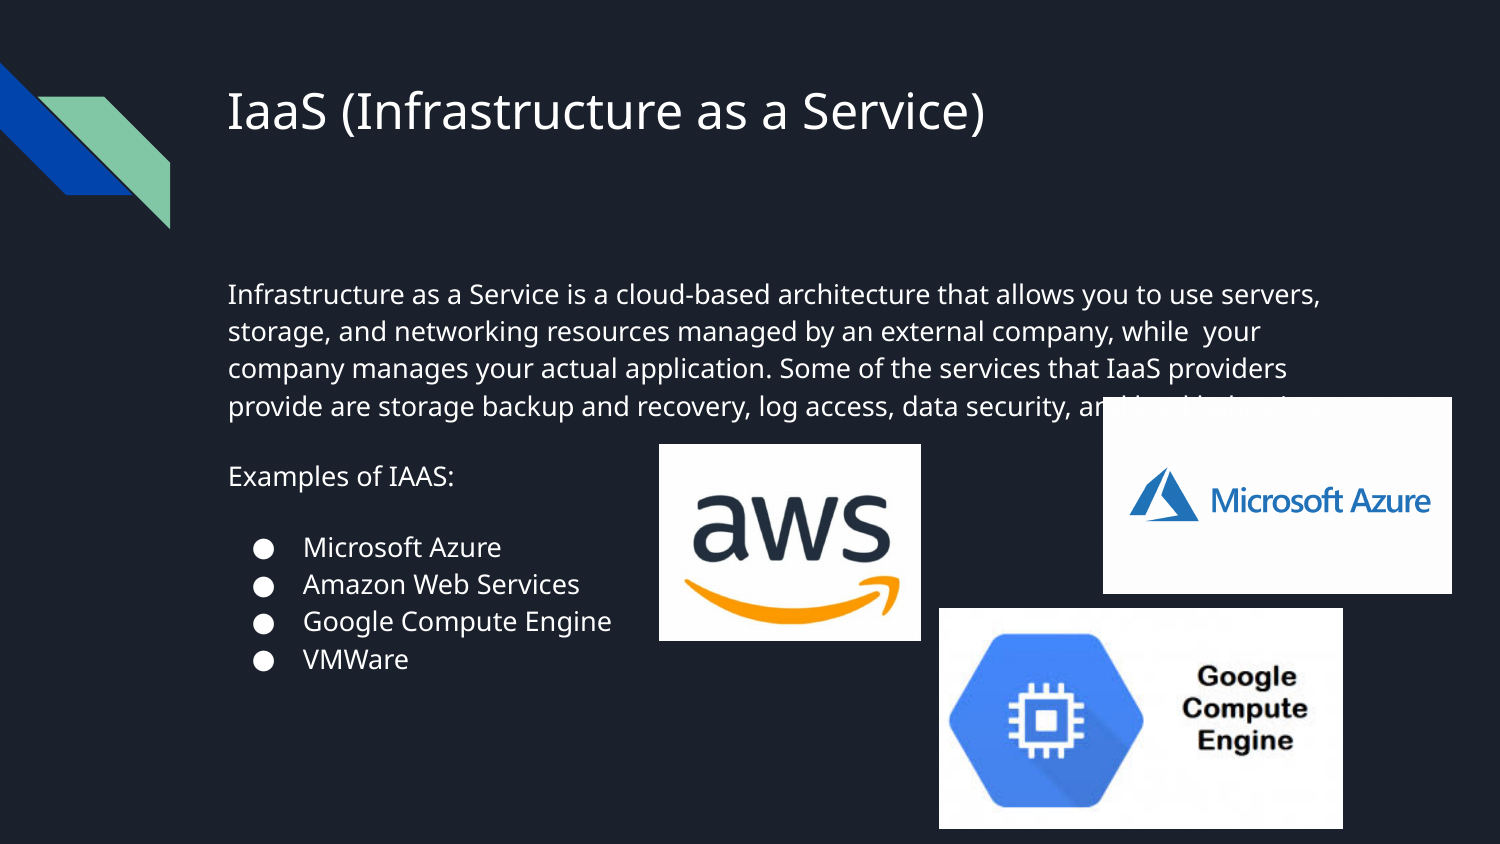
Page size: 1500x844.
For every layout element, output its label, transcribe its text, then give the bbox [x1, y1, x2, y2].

picture [659, 444, 921, 641]
picture [939, 608, 1343, 830]
picture [1102, 397, 1452, 595]
title IaaS (Infrastructure as a Service) [212, 64, 1368, 215]
list Infrastructure as a Service is a cloud-based architecture that allows you to use servers, storage, and networking resources managed by an external company, while your company manages your actual application. Some of the services that IaaS providers provide are storage backup and recovery, log access, data security, and load balancing. Examples of IAAS: Microsoft Azure Amazon Web Services Google Compute Engine VMWare [212, 257, 1368, 735]
